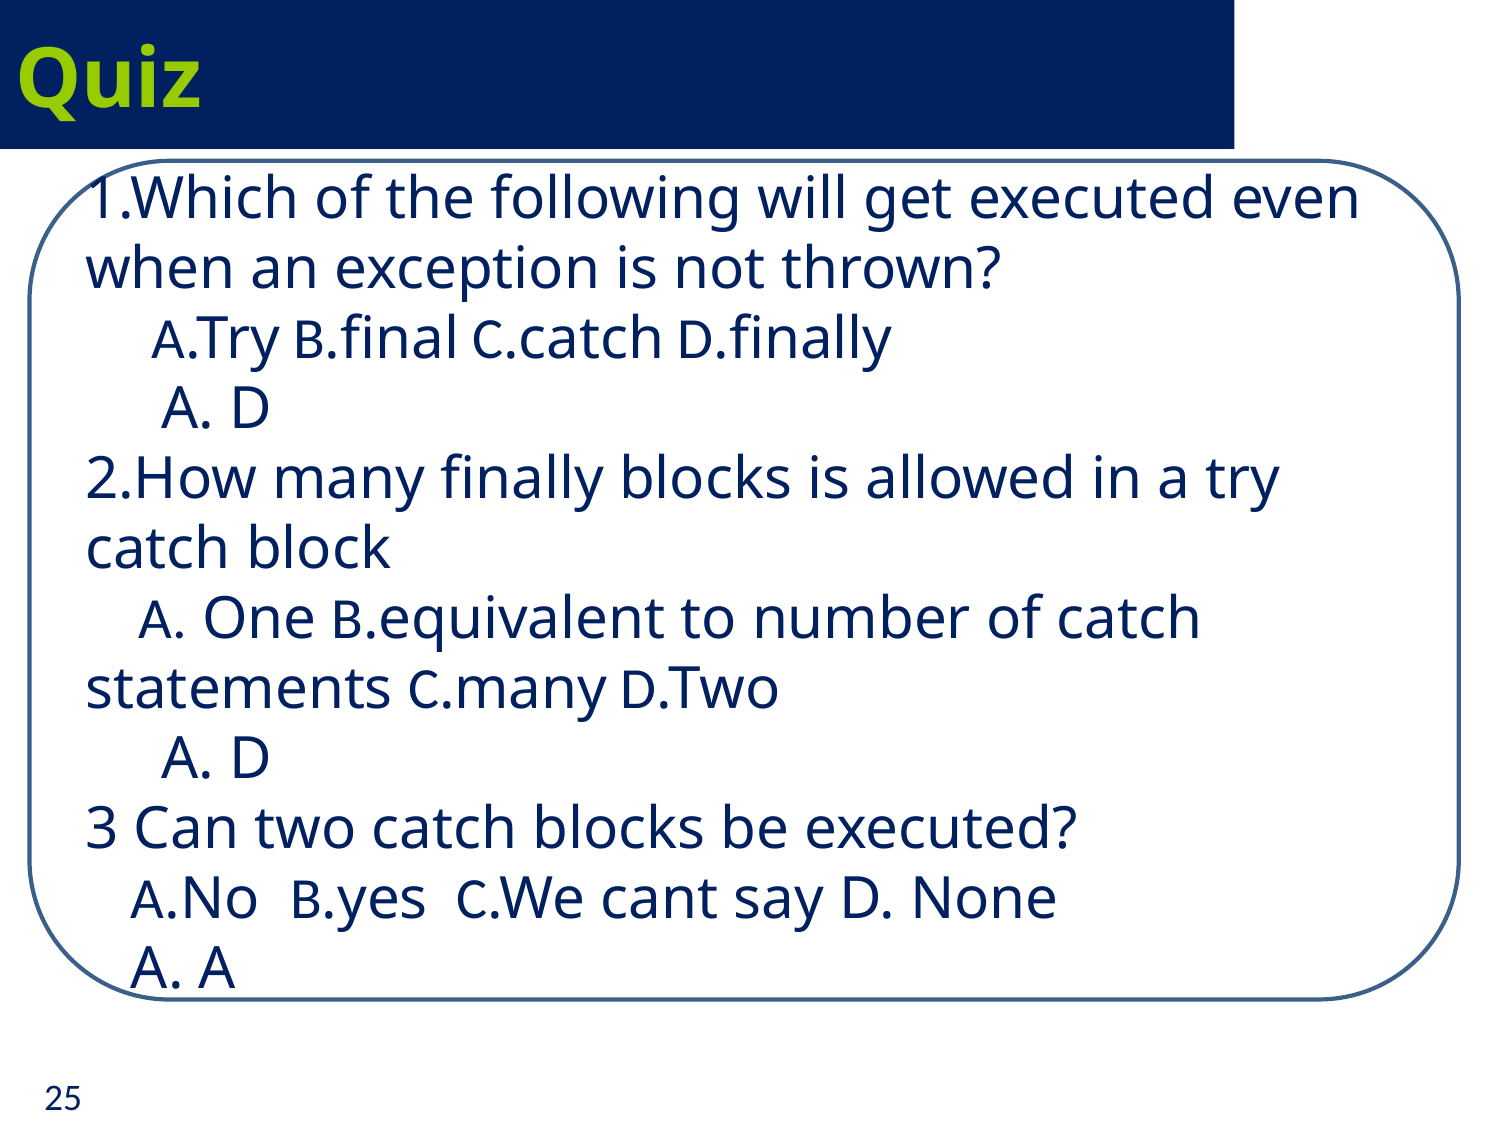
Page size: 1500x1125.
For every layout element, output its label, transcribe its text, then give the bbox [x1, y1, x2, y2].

title Quiz [0, 0, 1235, 149]
slide_number 25 [29, 1065, 124, 1125]
text_box 1.Which of the following will get executed even when an exception is not thrown? A.Try B.final C.catch D.finally A. D 2.How many finally blocks is allowed in a try catch block A. One B.equivalent to number of catch statements C.many D.Two A. D 3 Can two catch blocks be executed? A.No B.yes C.We cant say D. None A. A [27, 158, 1461, 1002]
